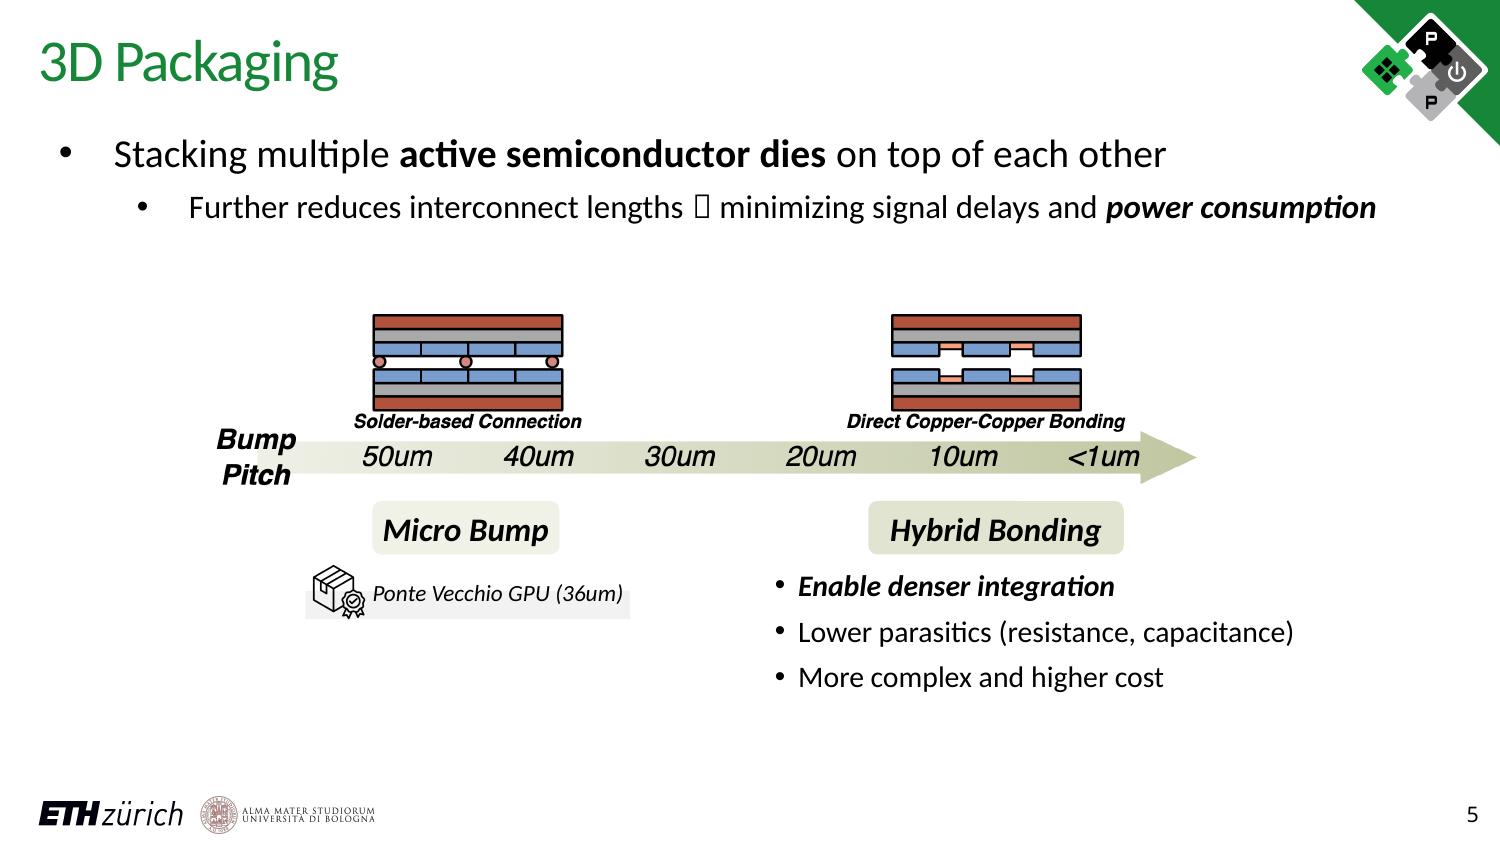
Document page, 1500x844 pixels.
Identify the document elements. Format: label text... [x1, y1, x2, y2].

picture [199, 796, 239, 835]
slide_number 5 [1420, 799, 1491, 837]
text_box Ponte Vecchio GPU (36um) [372, 573, 636, 620]
picture [311, 564, 367, 620]
title 3D Packaging [38, 22, 1352, 103]
text_box Hybrid Bonding [867, 499, 1125, 556]
text_box Micro Bump [371, 499, 561, 556]
text_box [367, 590, 372, 620]
text_box [304, 590, 311, 620]
picture [38, 801, 183, 826]
picture [242, 805, 375, 822]
picture [1361, 18, 1483, 122]
text_box Enable denser integration Lower parasitics (resistance, capacitance) More complex and higher cost [774, 562, 1318, 762]
list Stacking multiple active semiconductor dies on top of each other Further reduces interconnect lengths  minimizing signal delays and power consumption [38, 121, 1461, 274]
picture [184, 314, 1197, 494]
